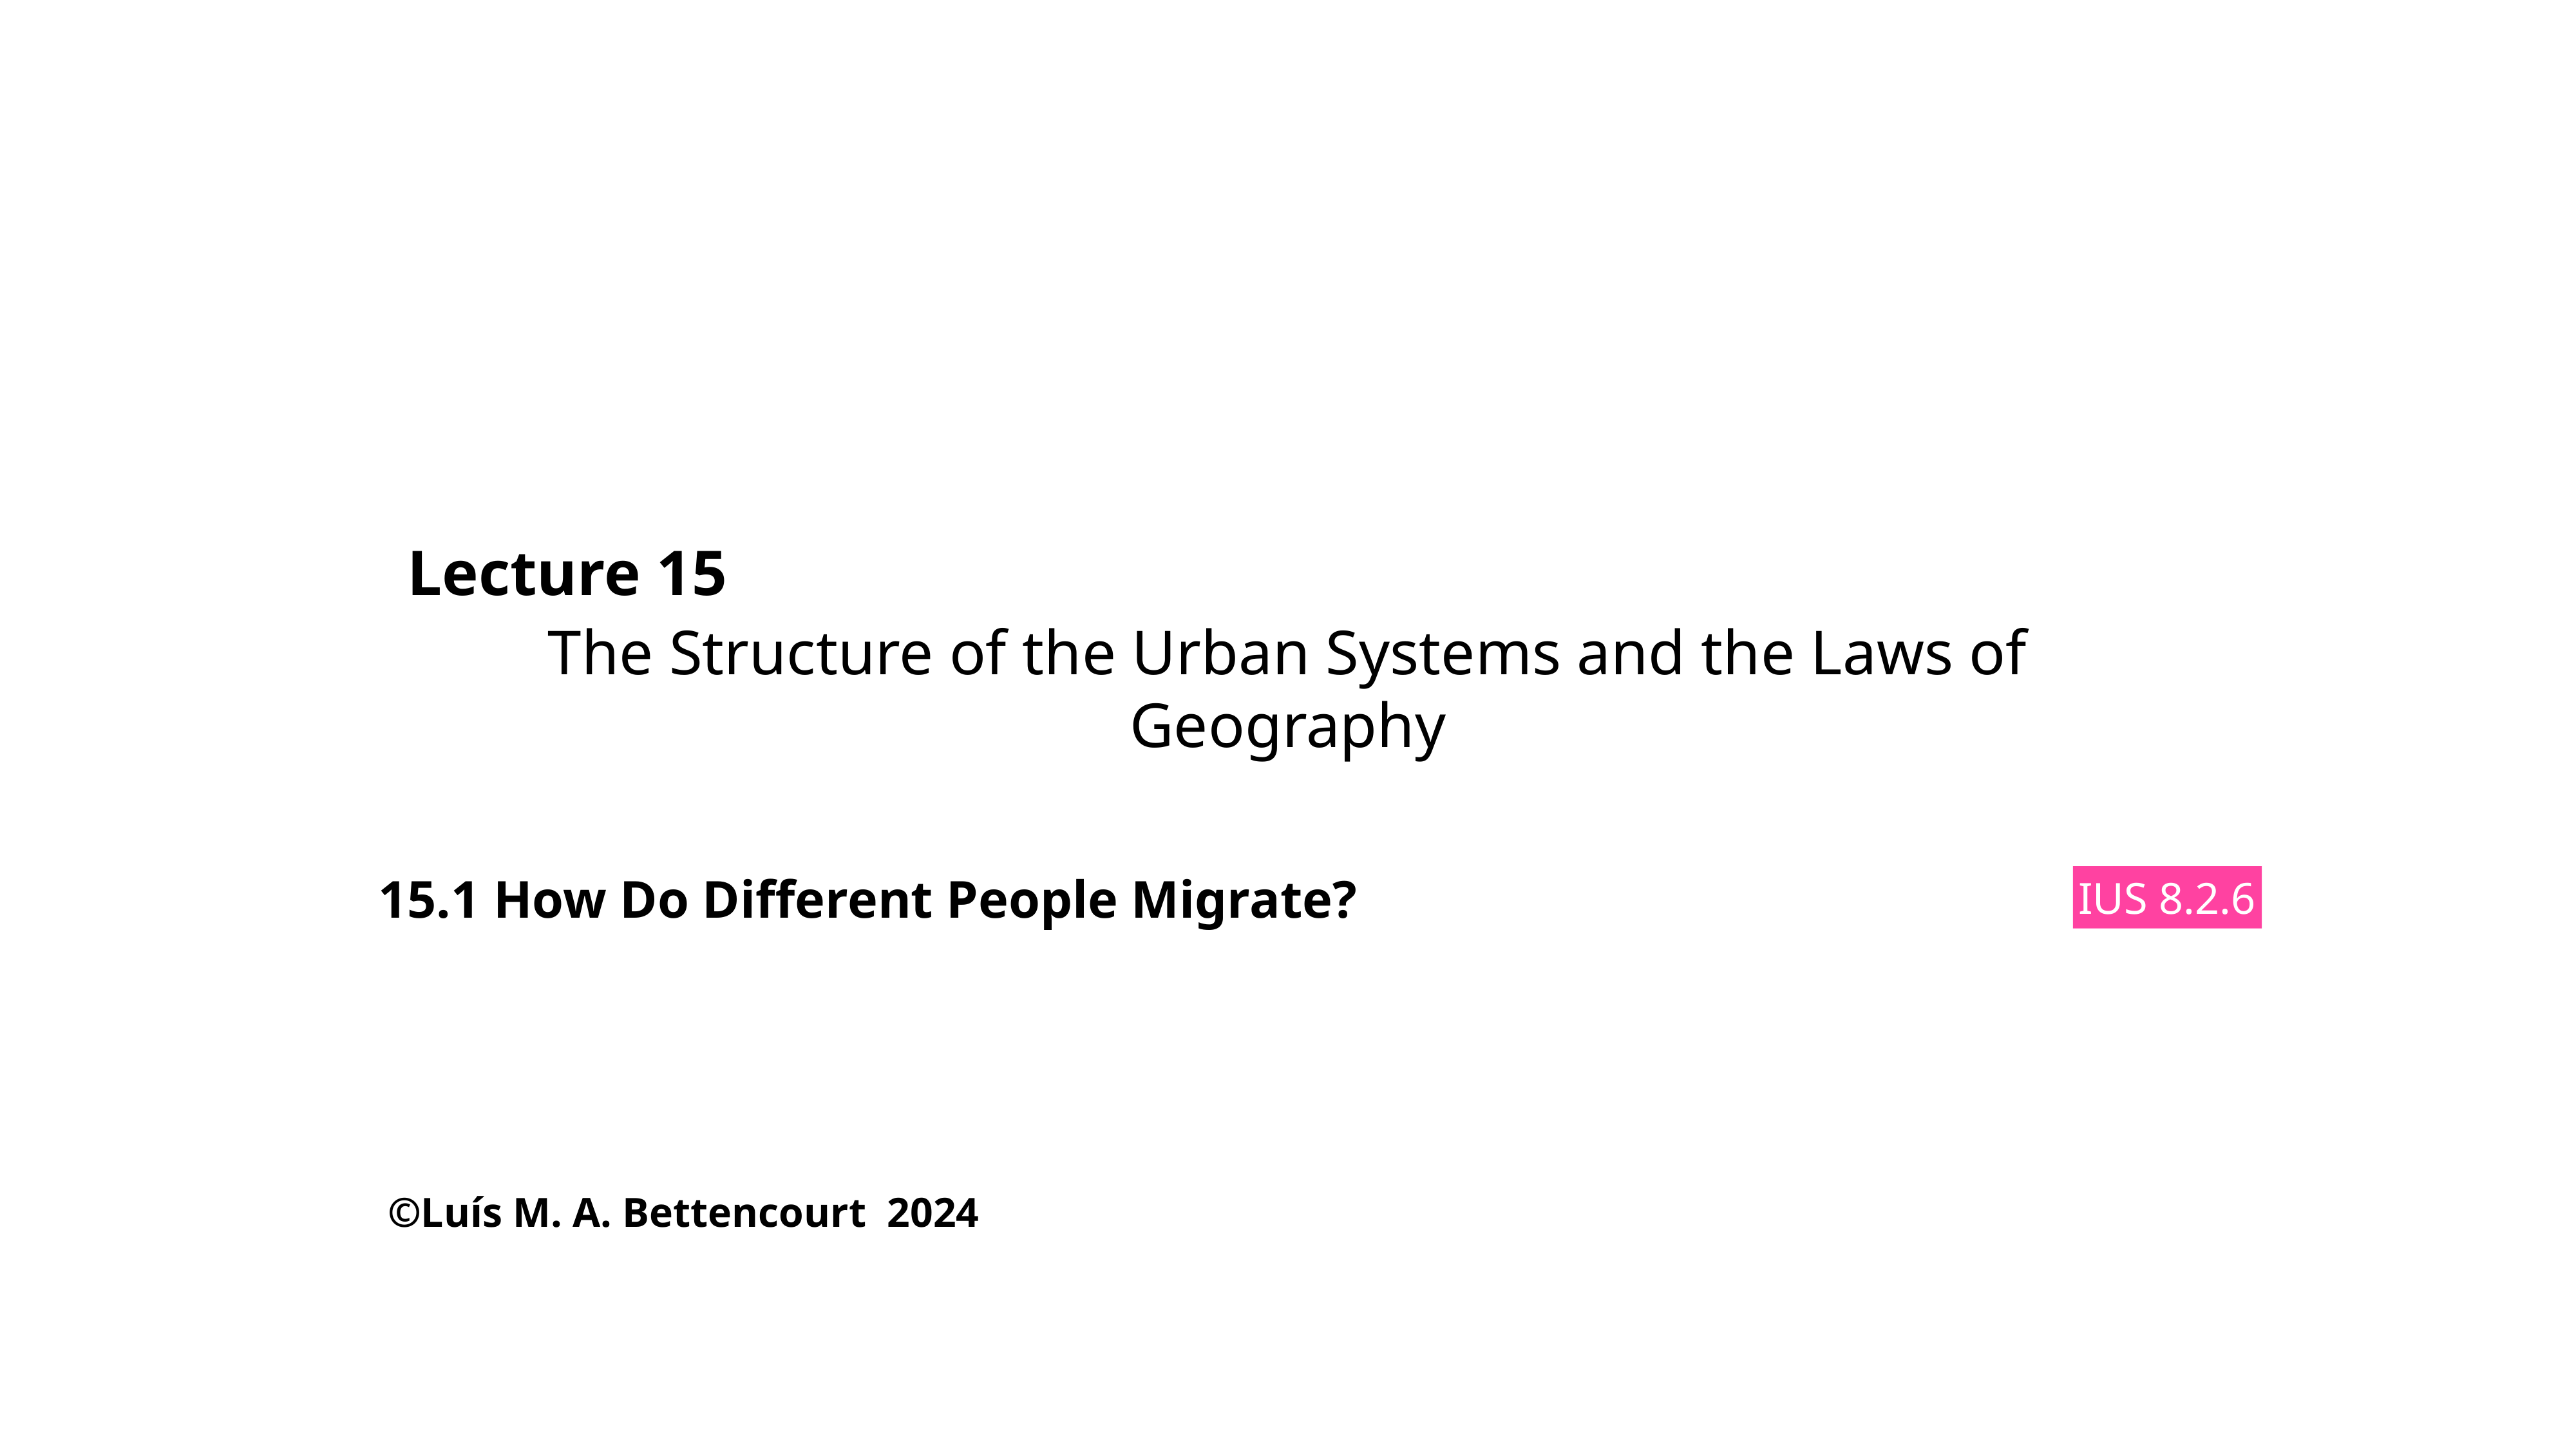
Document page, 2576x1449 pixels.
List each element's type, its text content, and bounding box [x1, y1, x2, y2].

title Lecture 15 [404, 334, 1710, 610]
list The Structure of the Urban Systems and the Laws of Geography [403, 610, 2172, 724]
text_box IUS 8.2.6 [2072, 866, 2262, 929]
text_box 15.1 How Do Different People Migrate? [0, 864, 1986, 931]
list ©Luís M. A. Bettencourt 2024 [384, 1183, 1940, 1298]
